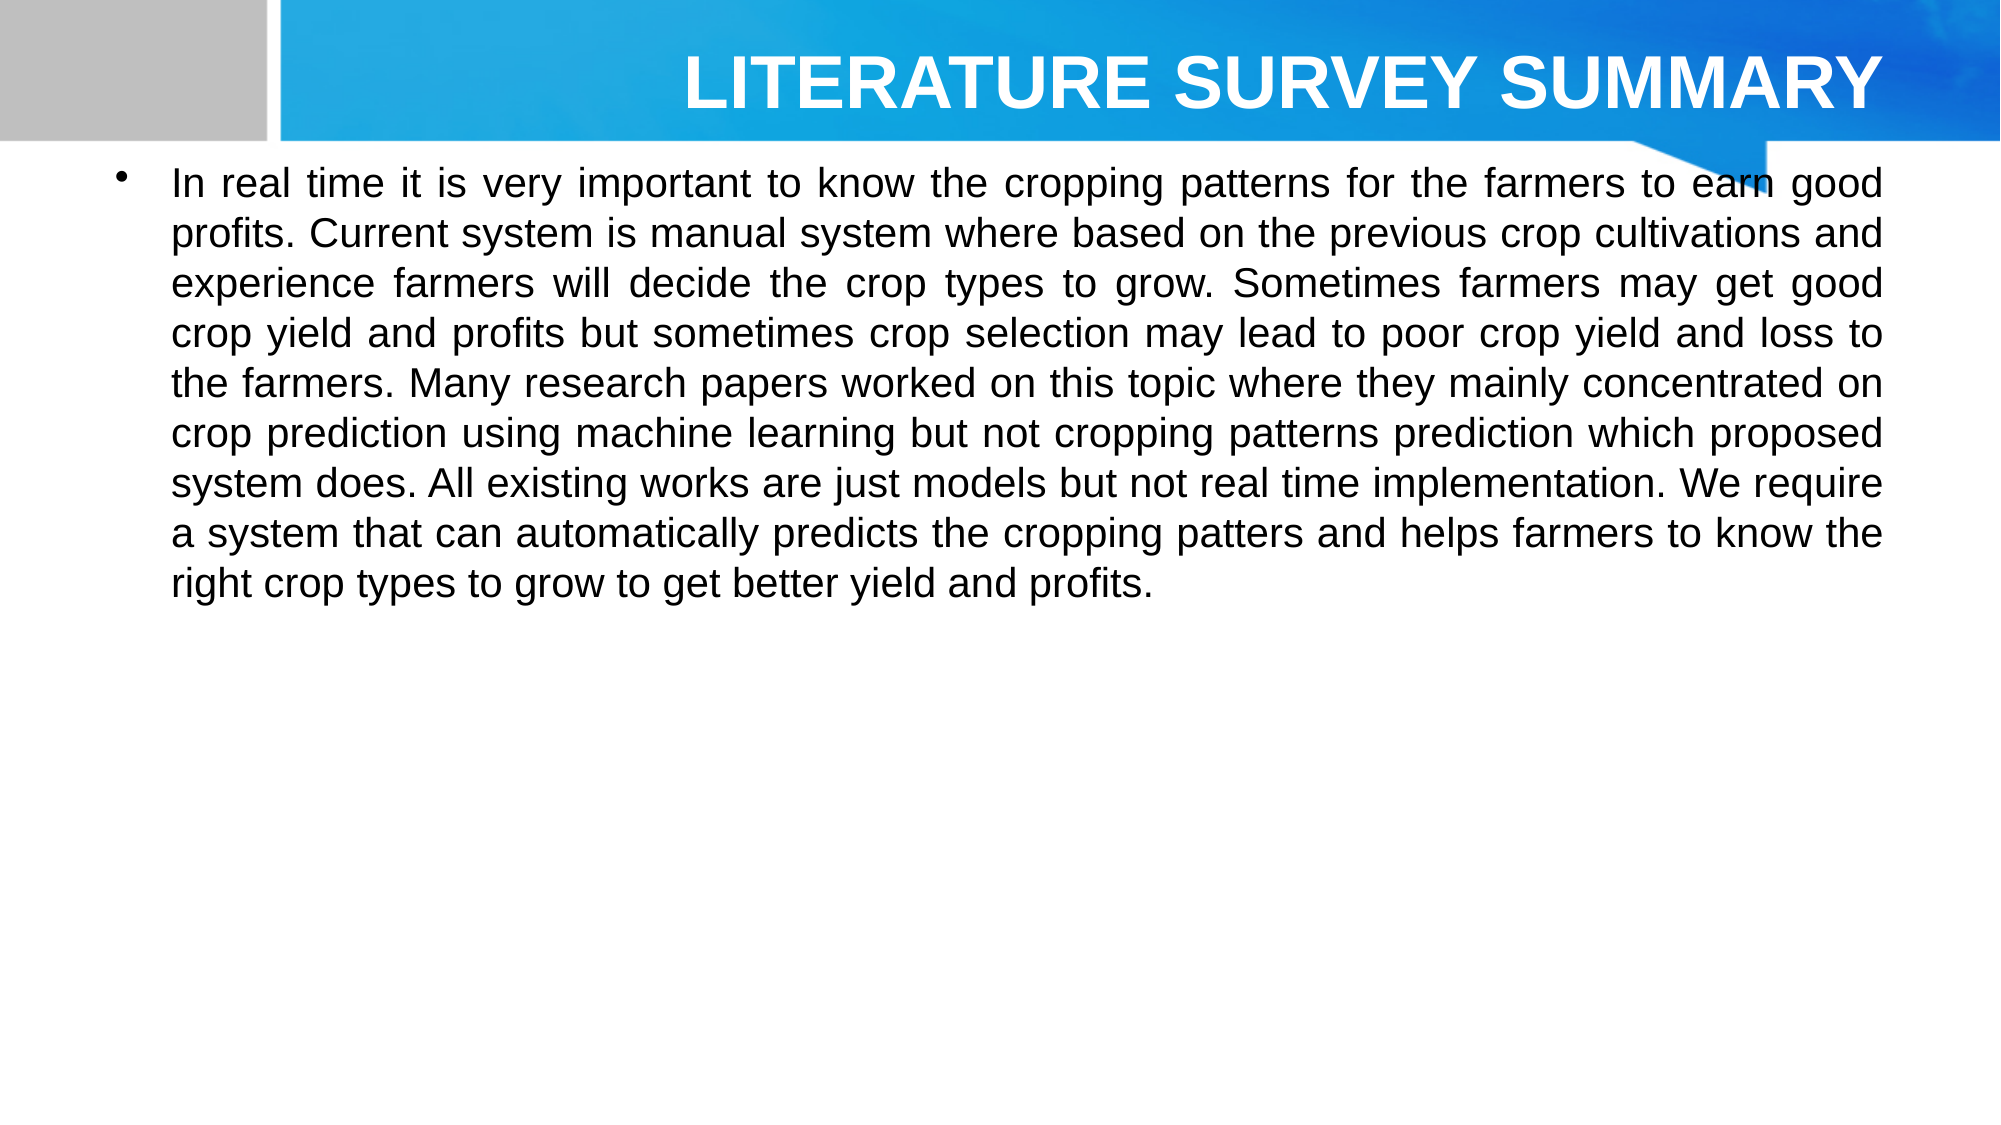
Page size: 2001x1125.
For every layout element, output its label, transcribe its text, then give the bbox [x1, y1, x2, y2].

list In real time it is very important to know the cropping patterns for the farmers to earn good profits. Current system is manual system where based on the previous crop cultivations and experience farmers will decide the crop types to grow. Sometimes farmers may get good crop yield and profits but sometimes crop selection may lead to poor crop yield and loss to the farmers. Many research papers worked on this topic where they mainly concentrated on crop prediction using machine learning but not cropping patterns prediction which proposed system does. All existing works are just models but not real time implementation. We require a system that can automatically predicts the cropping patters and helps farmers to know the right crop types to grow to get better yield and profits. [99, 148, 1901, 1037]
title LITERATURE SURVEY SUMMARY [99, 30, 1901, 127]
picture [0, 0, 2000, 1125]
